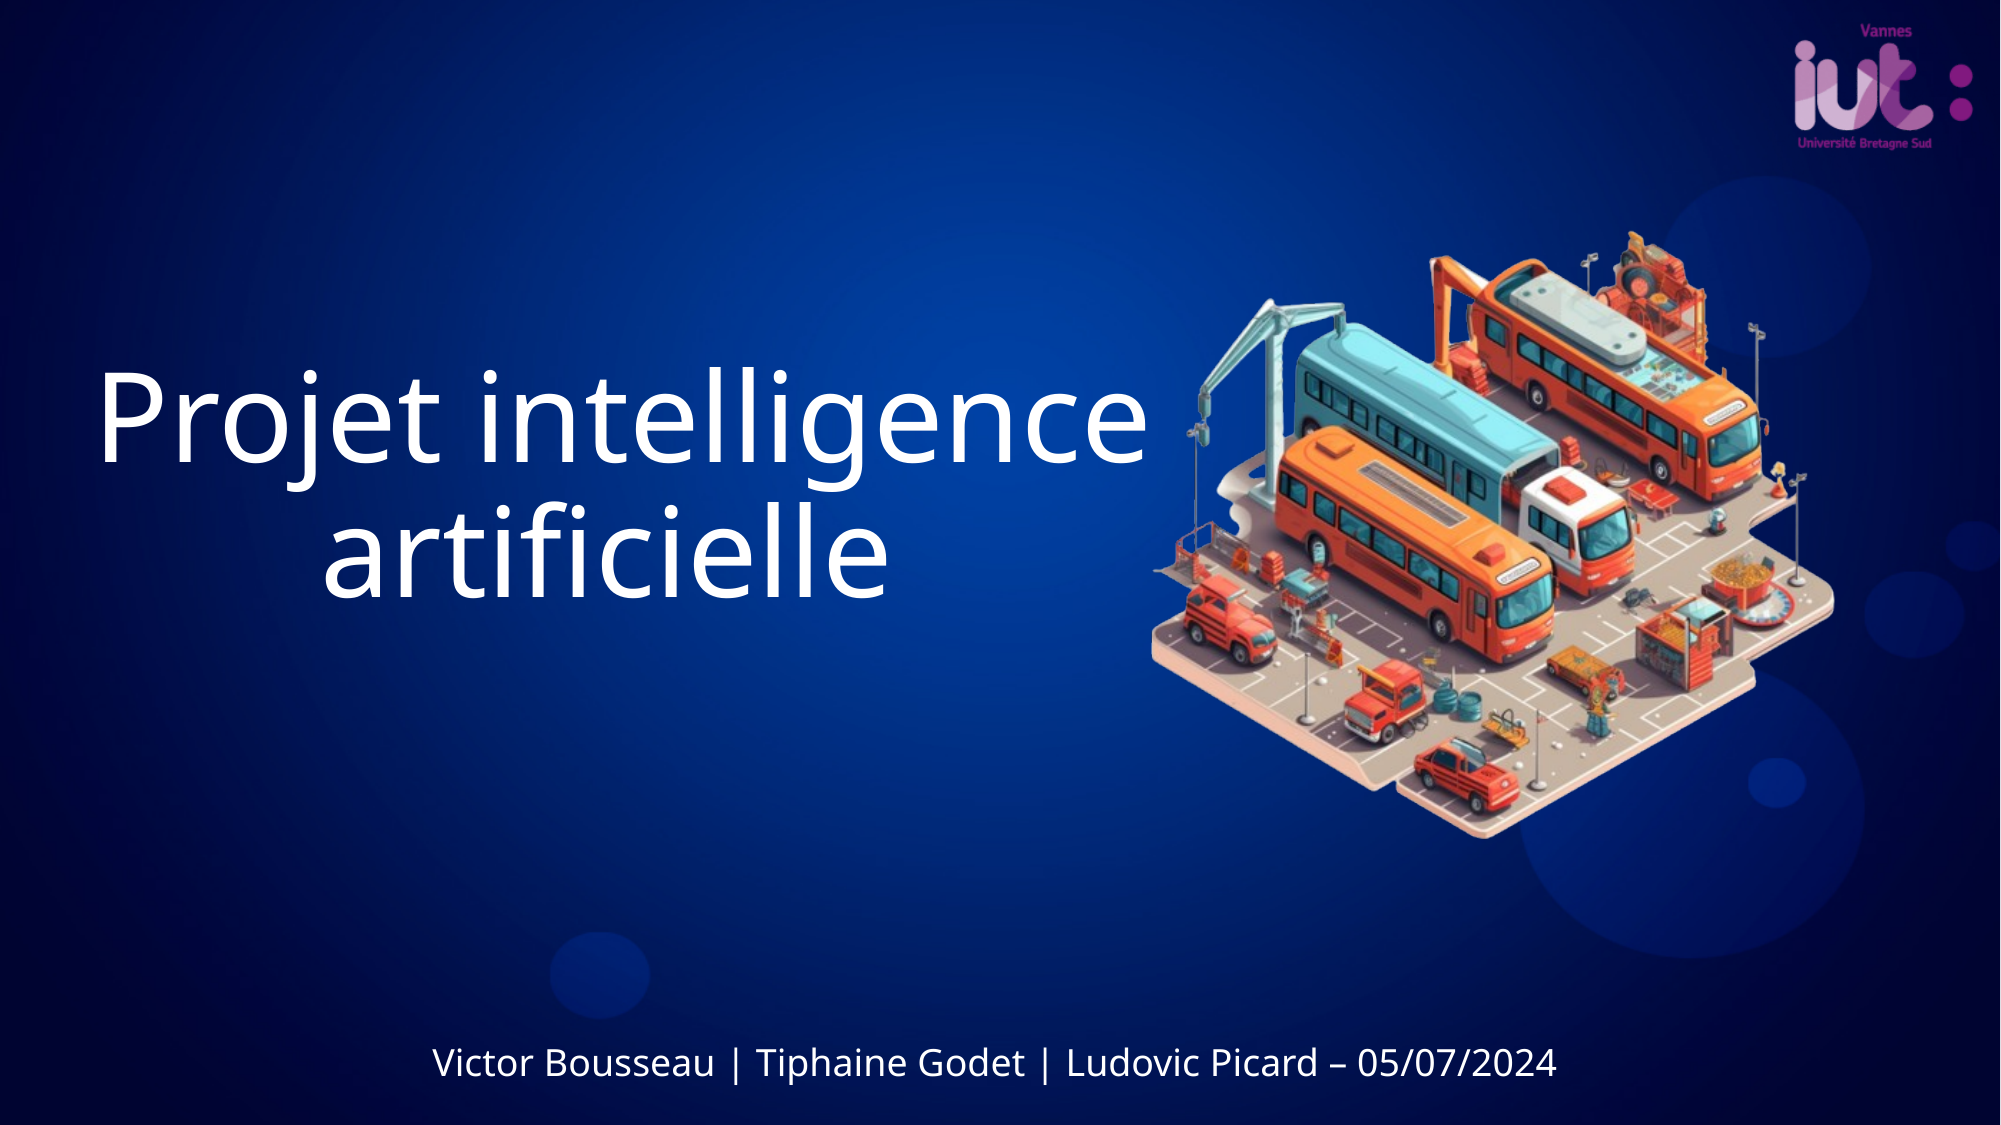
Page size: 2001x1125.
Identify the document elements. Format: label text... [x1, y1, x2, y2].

picture [0, 0, 2001, 1125]
title Projet intelligence artificielle [41, 346, 1138, 779]
text_box Victor Bousseau | Tiphaine Godet | Ludovic Picard – 05/07/2024 [0, 1031, 2000, 1091]
